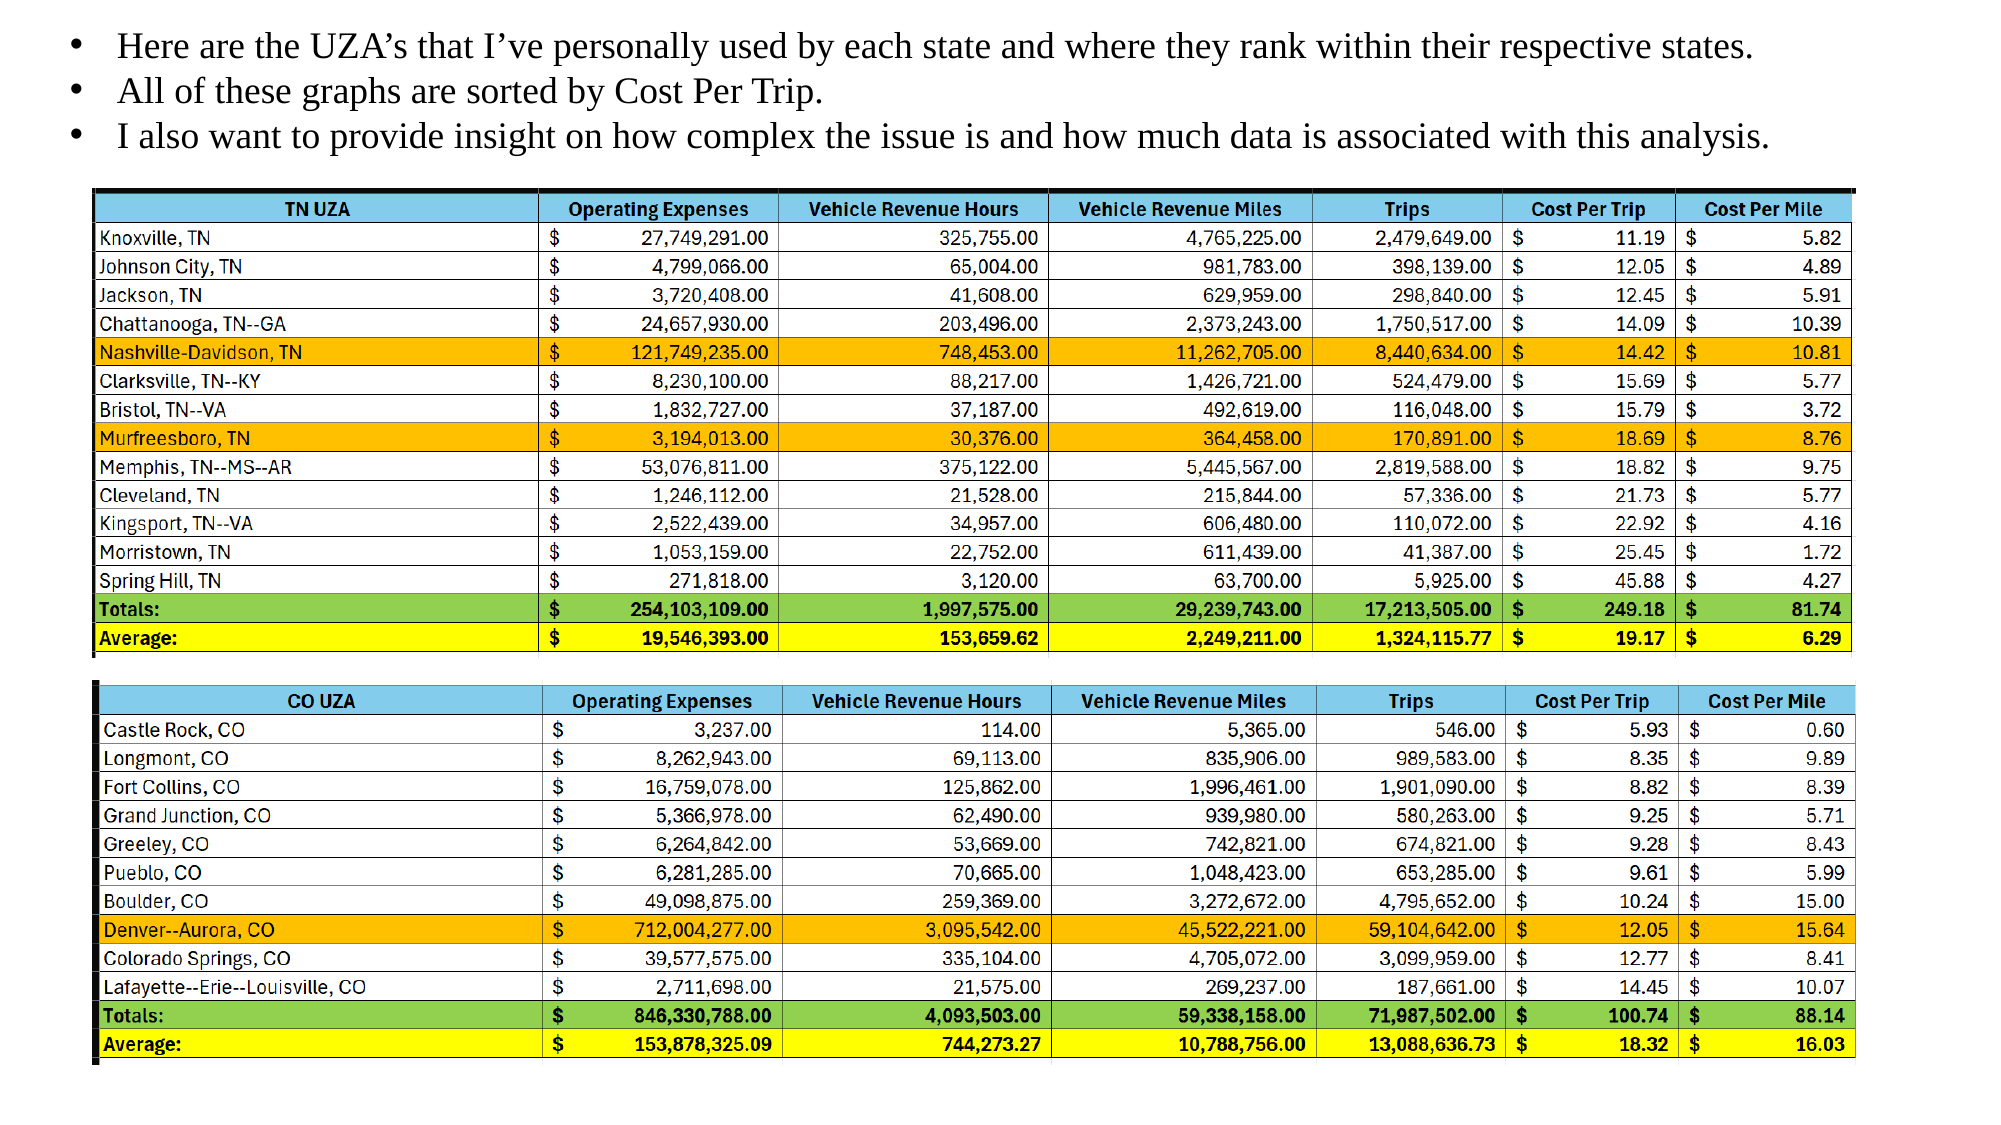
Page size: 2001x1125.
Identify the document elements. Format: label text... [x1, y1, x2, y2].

text_box Here are the UZA’s that I’ve personally used by each state and where they rank within their respective states. All of these graphs are sorted by Cost Per Trip. I also want to provide insight on how complex the issue is and how much data is associated with this analysis. [55, 13, 1841, 164]
picture [92, 187, 1856, 658]
picture [92, 680, 1856, 1066]
